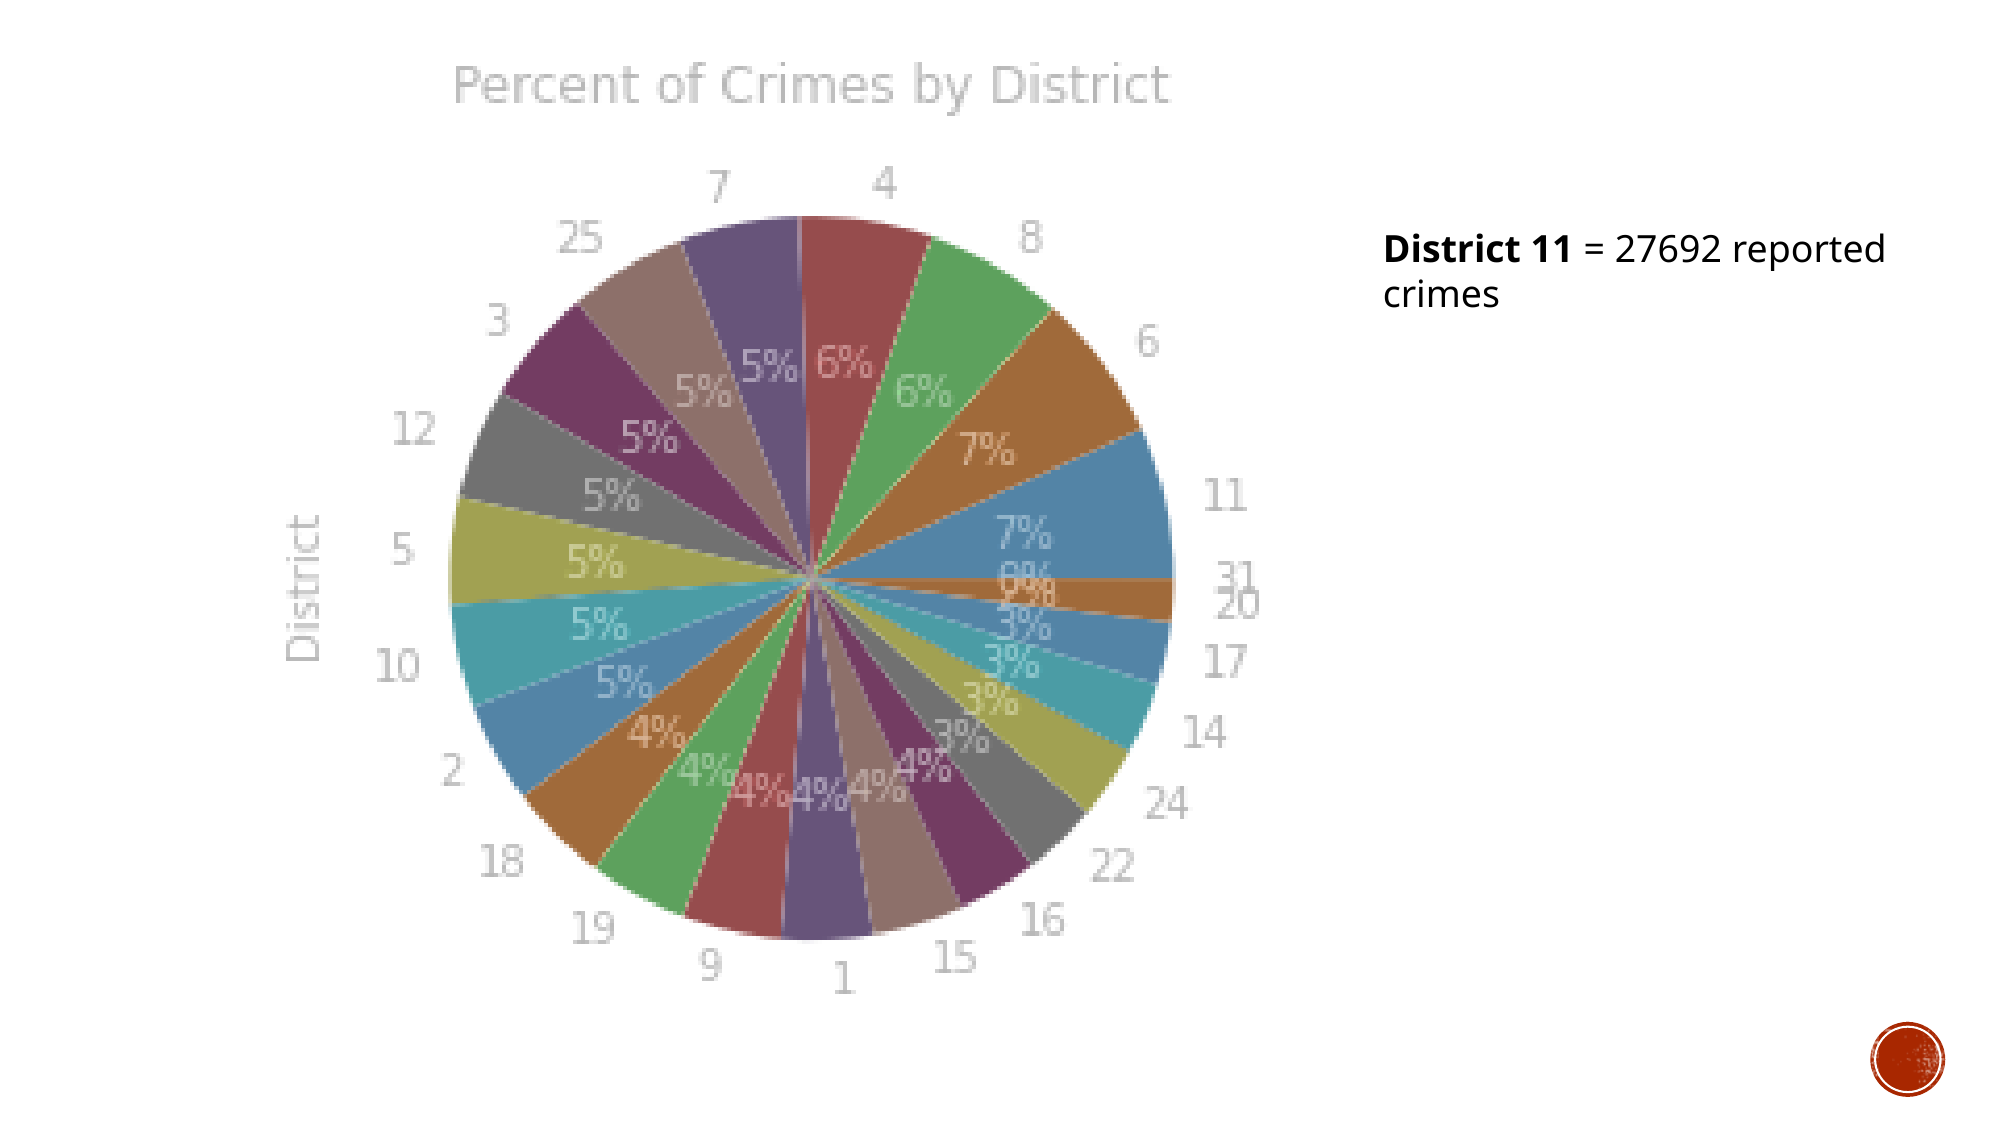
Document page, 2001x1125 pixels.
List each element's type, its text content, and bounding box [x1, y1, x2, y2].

picture [1870, 1021, 1946, 1097]
picture [257, 33, 1293, 1061]
text_box District 11 = 27692 reported crimes [1367, 217, 1903, 323]
